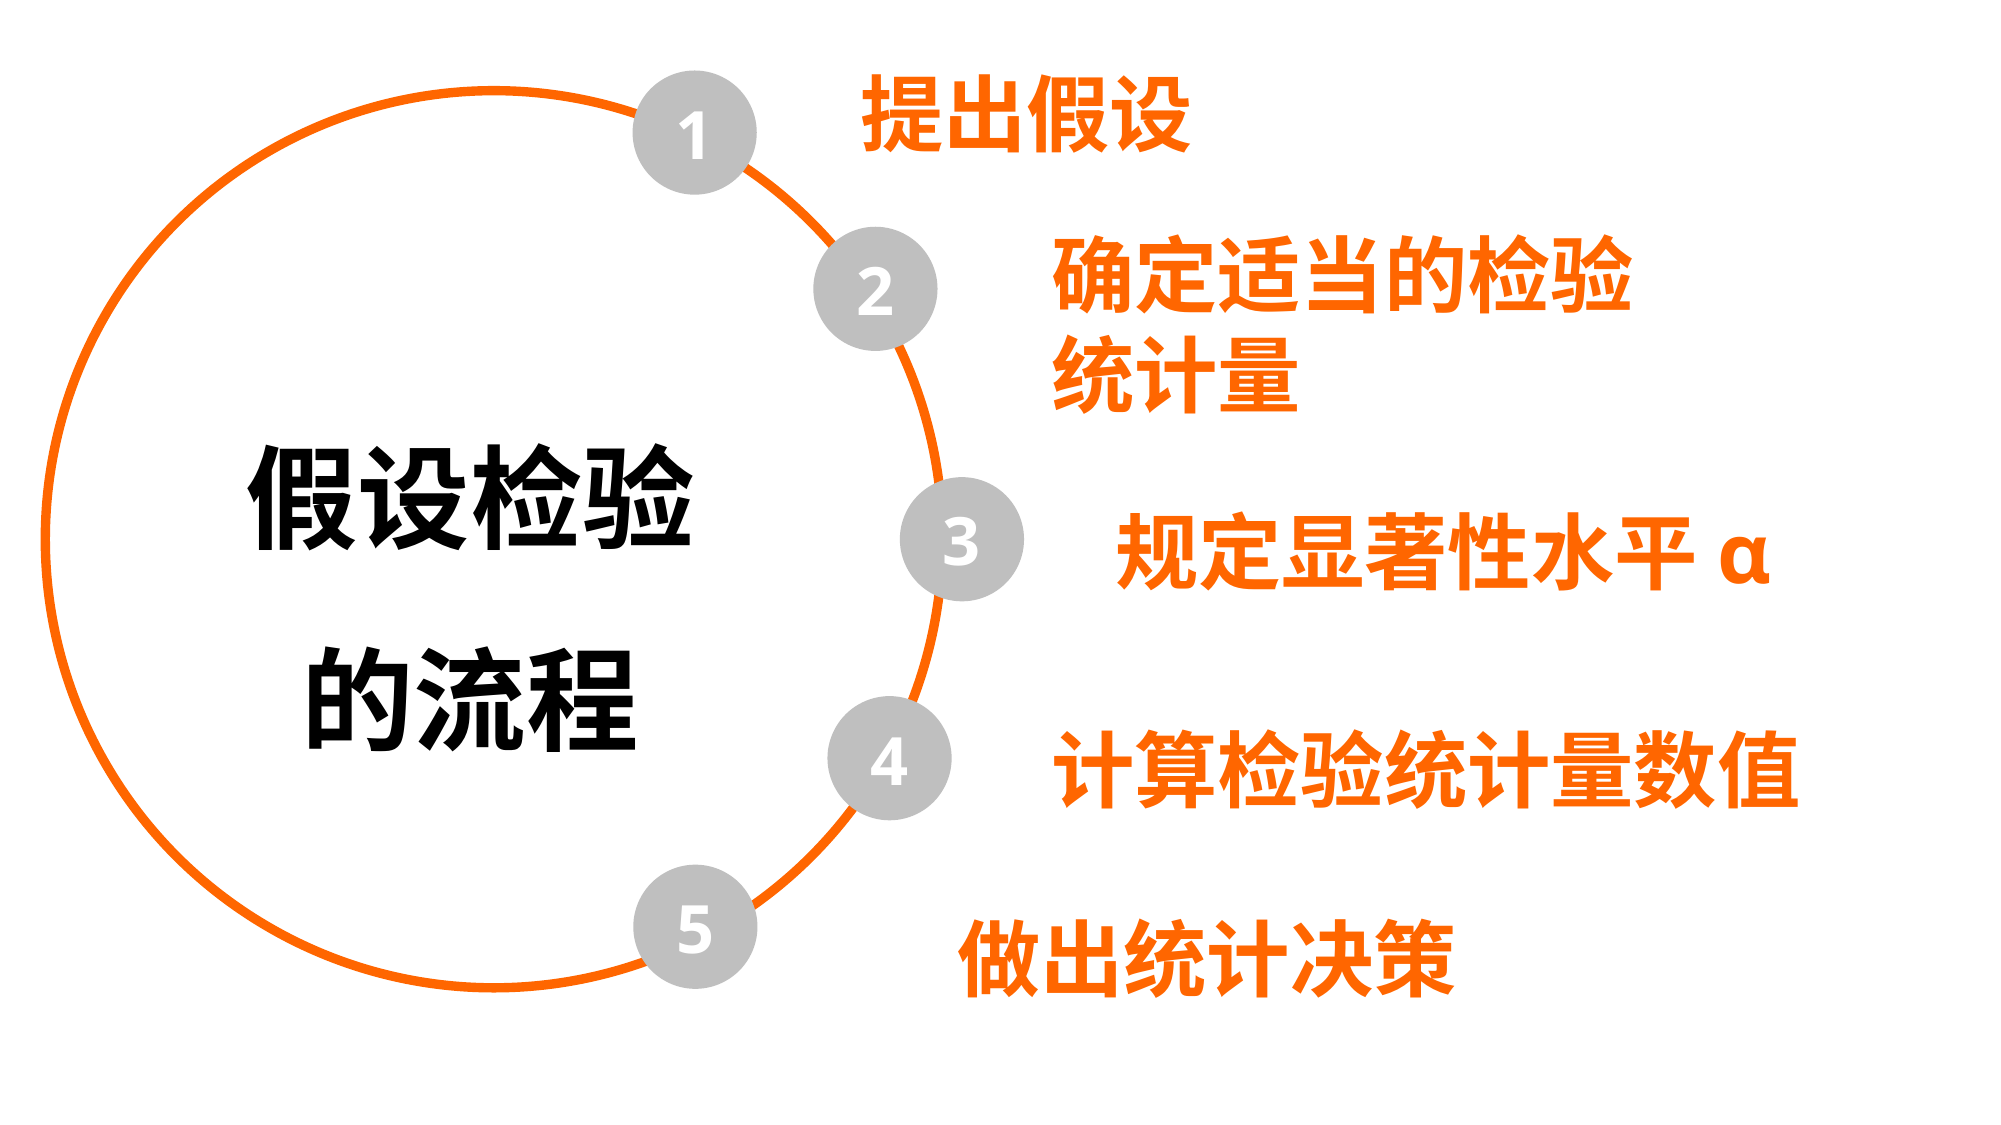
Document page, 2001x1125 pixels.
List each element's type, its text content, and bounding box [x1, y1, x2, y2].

text_box 做出统计决策 [942, 899, 2000, 1015]
text_box 确定适当的检验统计量 [1036, 216, 1712, 431]
text_box 5 [633, 864, 758, 989]
text_box 计算检验统计量数值 [1036, 710, 1840, 826]
text_box 3 [899, 477, 1025, 602]
text_box [44, 89, 940, 989]
text_box 1 [632, 70, 757, 195]
text_box 提出假设 [845, 54, 1606, 170]
text_box 4 [827, 696, 952, 821]
text_box 规定显著性水平α [1100, 492, 1809, 608]
text_box 2 [813, 226, 938, 351]
text_box 假设检验 的流程 [118, 353, 822, 773]
